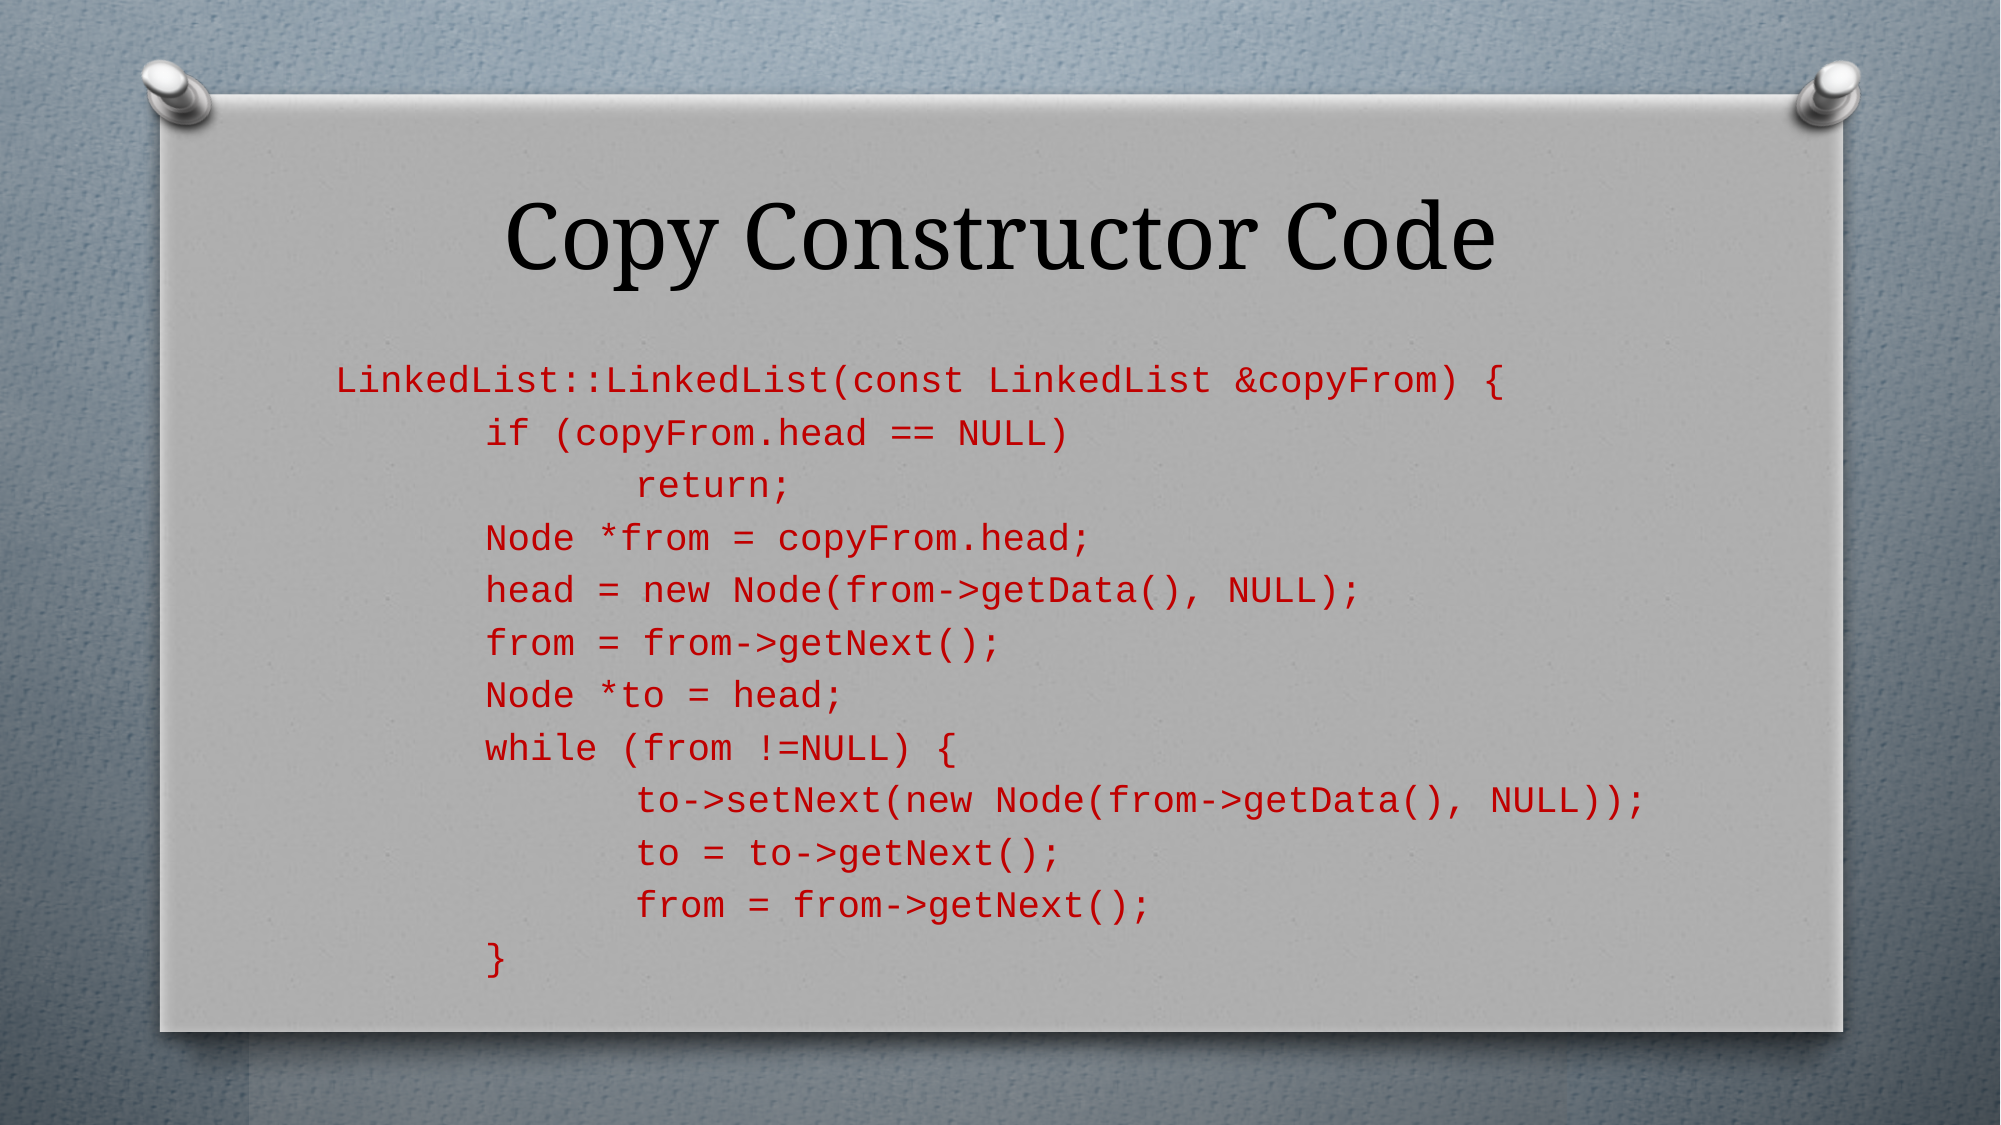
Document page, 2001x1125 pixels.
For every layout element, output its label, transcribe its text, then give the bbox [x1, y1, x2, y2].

picture [1764, 30, 1911, 161]
list LinkedList::LinkedList(const LinkedList &copyFrom) { if (copyFrom.head == NULL) return; Node *from = copyFrom.head; head = new Node(from->getData(), NULL); from = from->getNext(); Node *to = head; while (from !=NULL) { to->setNext(new Node(from->getData(), NULL)); to = to->getNext(); from = from->getNext(); } [320, 347, 1676, 939]
title Copy Constructor Code [239, 134, 1763, 332]
picture [107, 24, 256, 158]
